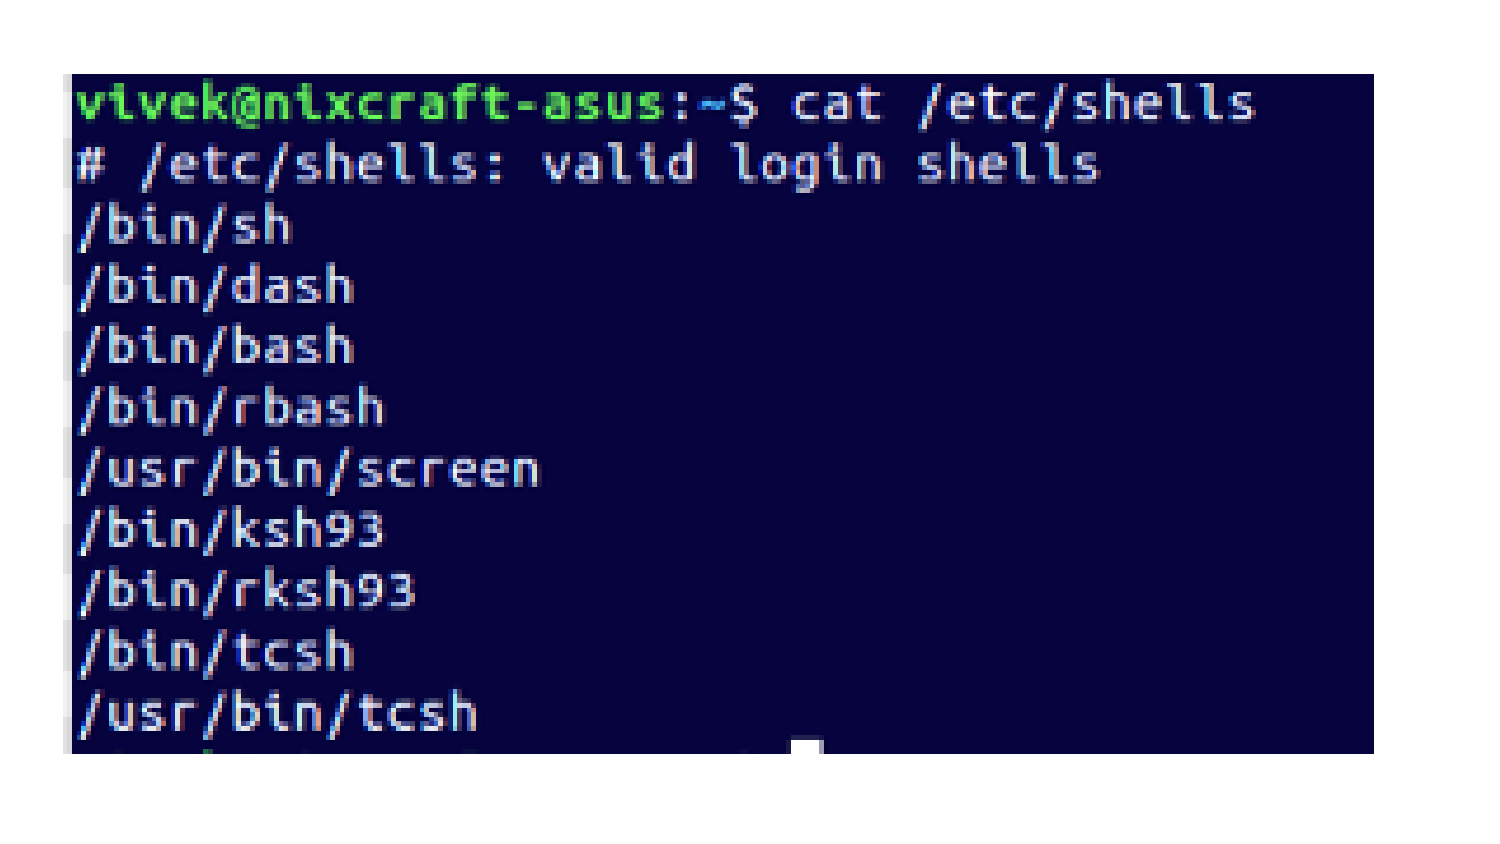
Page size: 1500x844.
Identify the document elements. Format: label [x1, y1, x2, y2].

list [63, 74, 1374, 754]
